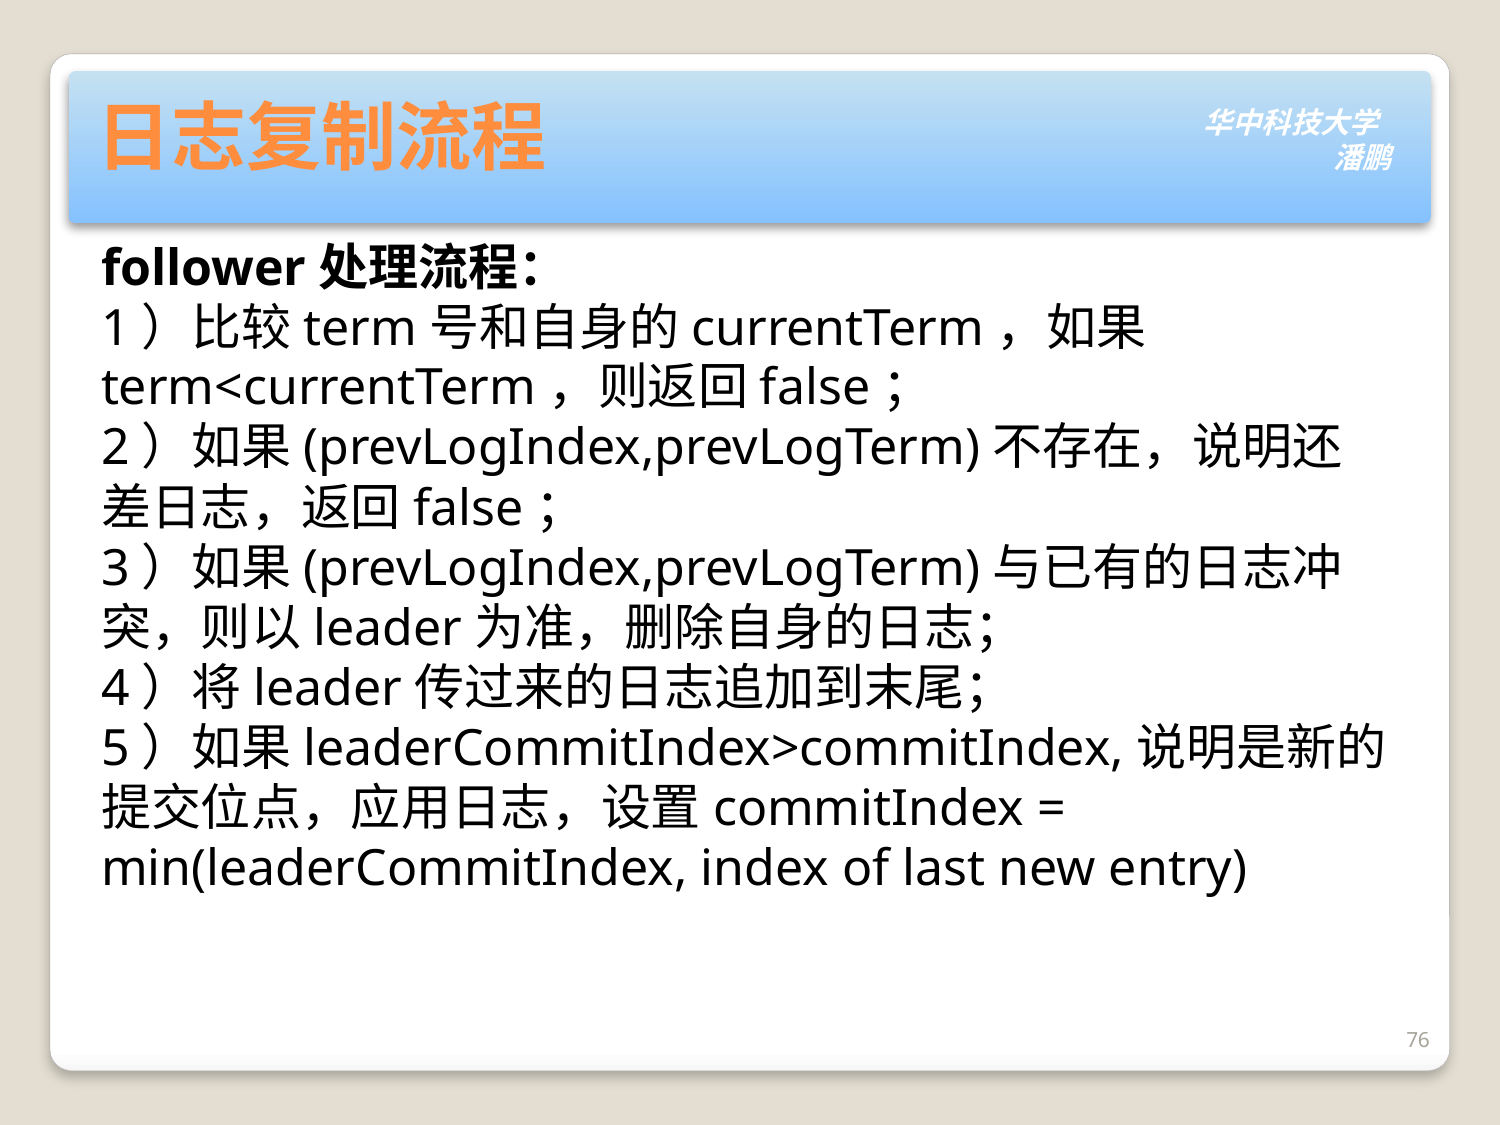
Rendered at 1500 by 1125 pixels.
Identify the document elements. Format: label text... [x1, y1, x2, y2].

list follower处理流程： 1）比较term号和自身的currentTerm，如果term<currentTerm，则返回false； 2）如果(prevLogIndex,prevLogTerm)不存在，说明还差日志，返回false； 3）如果(prevLogIndex,prevLogTerm)与已有的日志冲突，则以leader为准，删除自身的日志； 4）将leader传过来的日志追加到末尾； 5）如果leaderCommitIndex>commitIndex,说明是新的提交位点，应用日志，设置commitIndex = min(leaderCommitIndex, index of last new entry) [70, 219, 1408, 924]
title 日志复制流程 [82, 82, 1425, 188]
slide_number 76 [1369, 1002, 1445, 1063]
